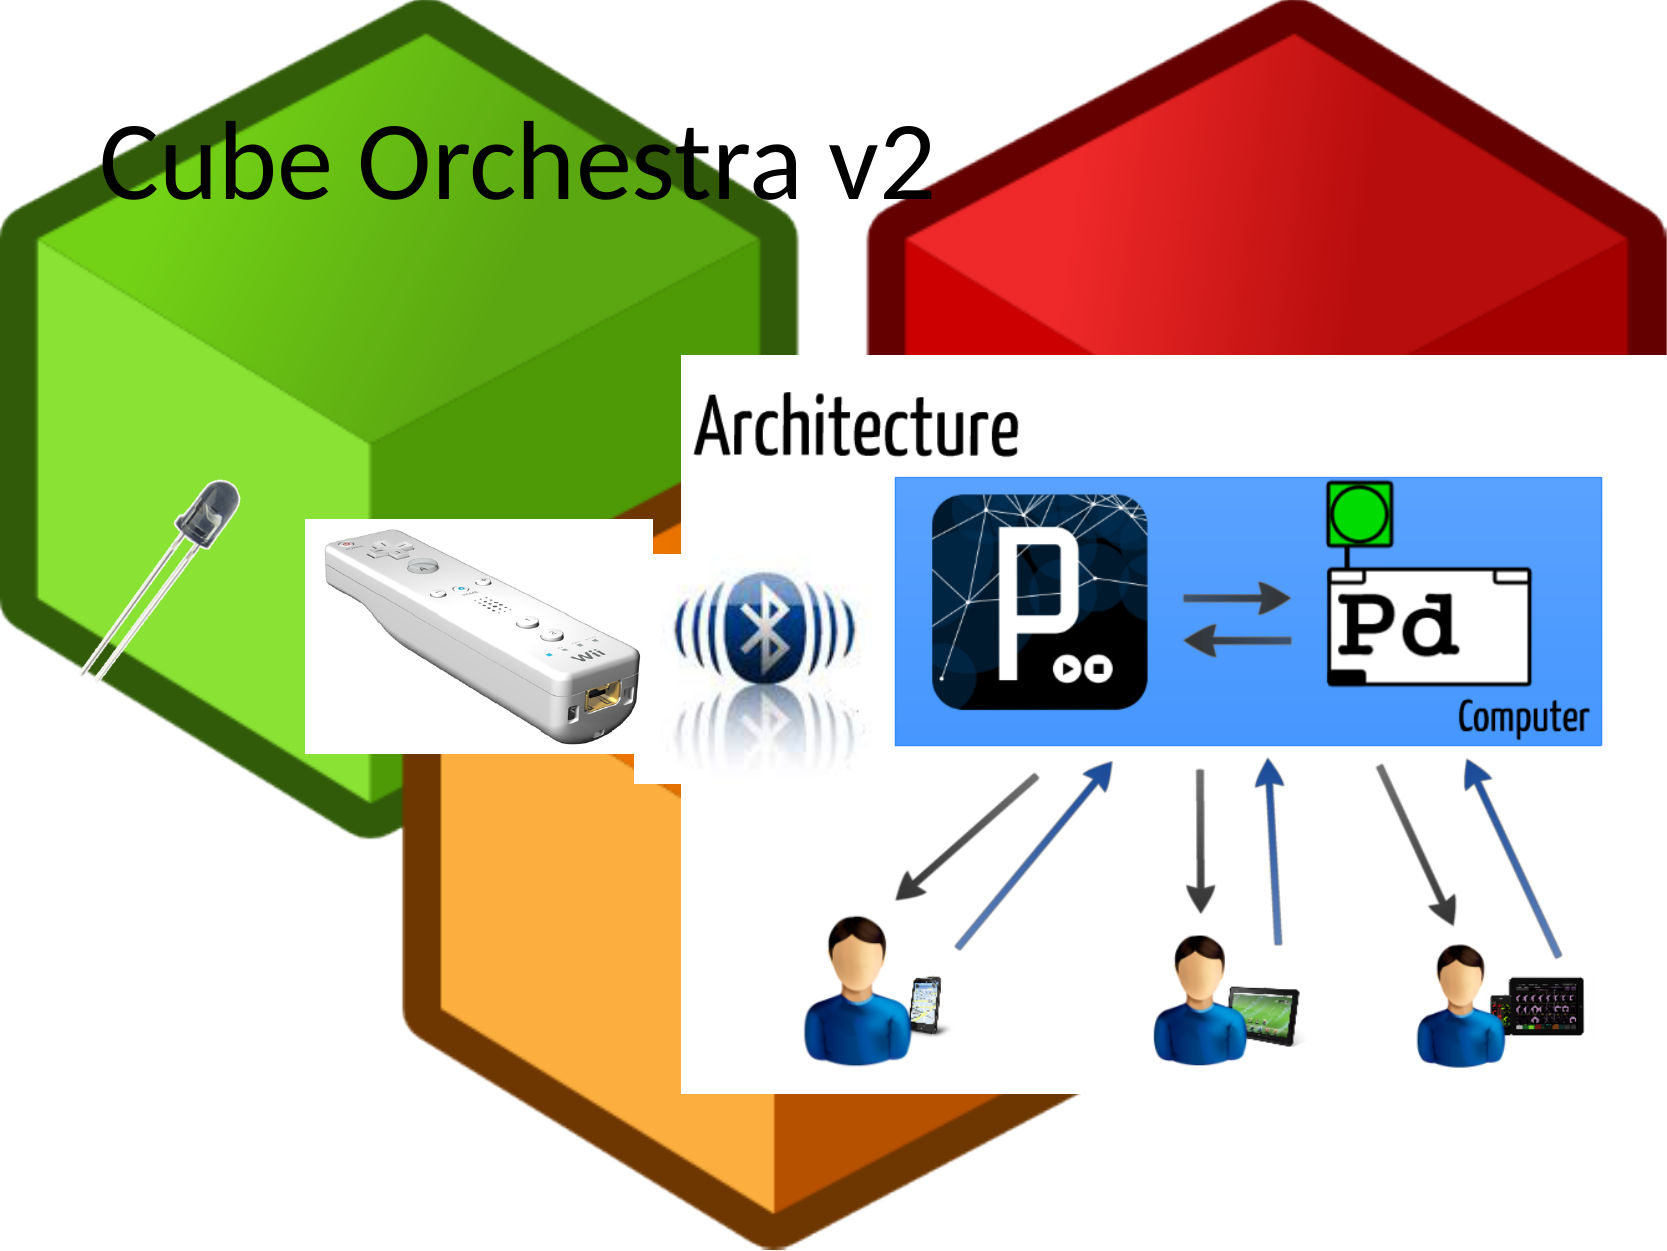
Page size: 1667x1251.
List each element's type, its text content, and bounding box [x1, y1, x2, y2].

picture [0, 0, 1667, 1250]
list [54, 489, 277, 678]
title Cube Orchestra v2 [83, 49, 1584, 259]
